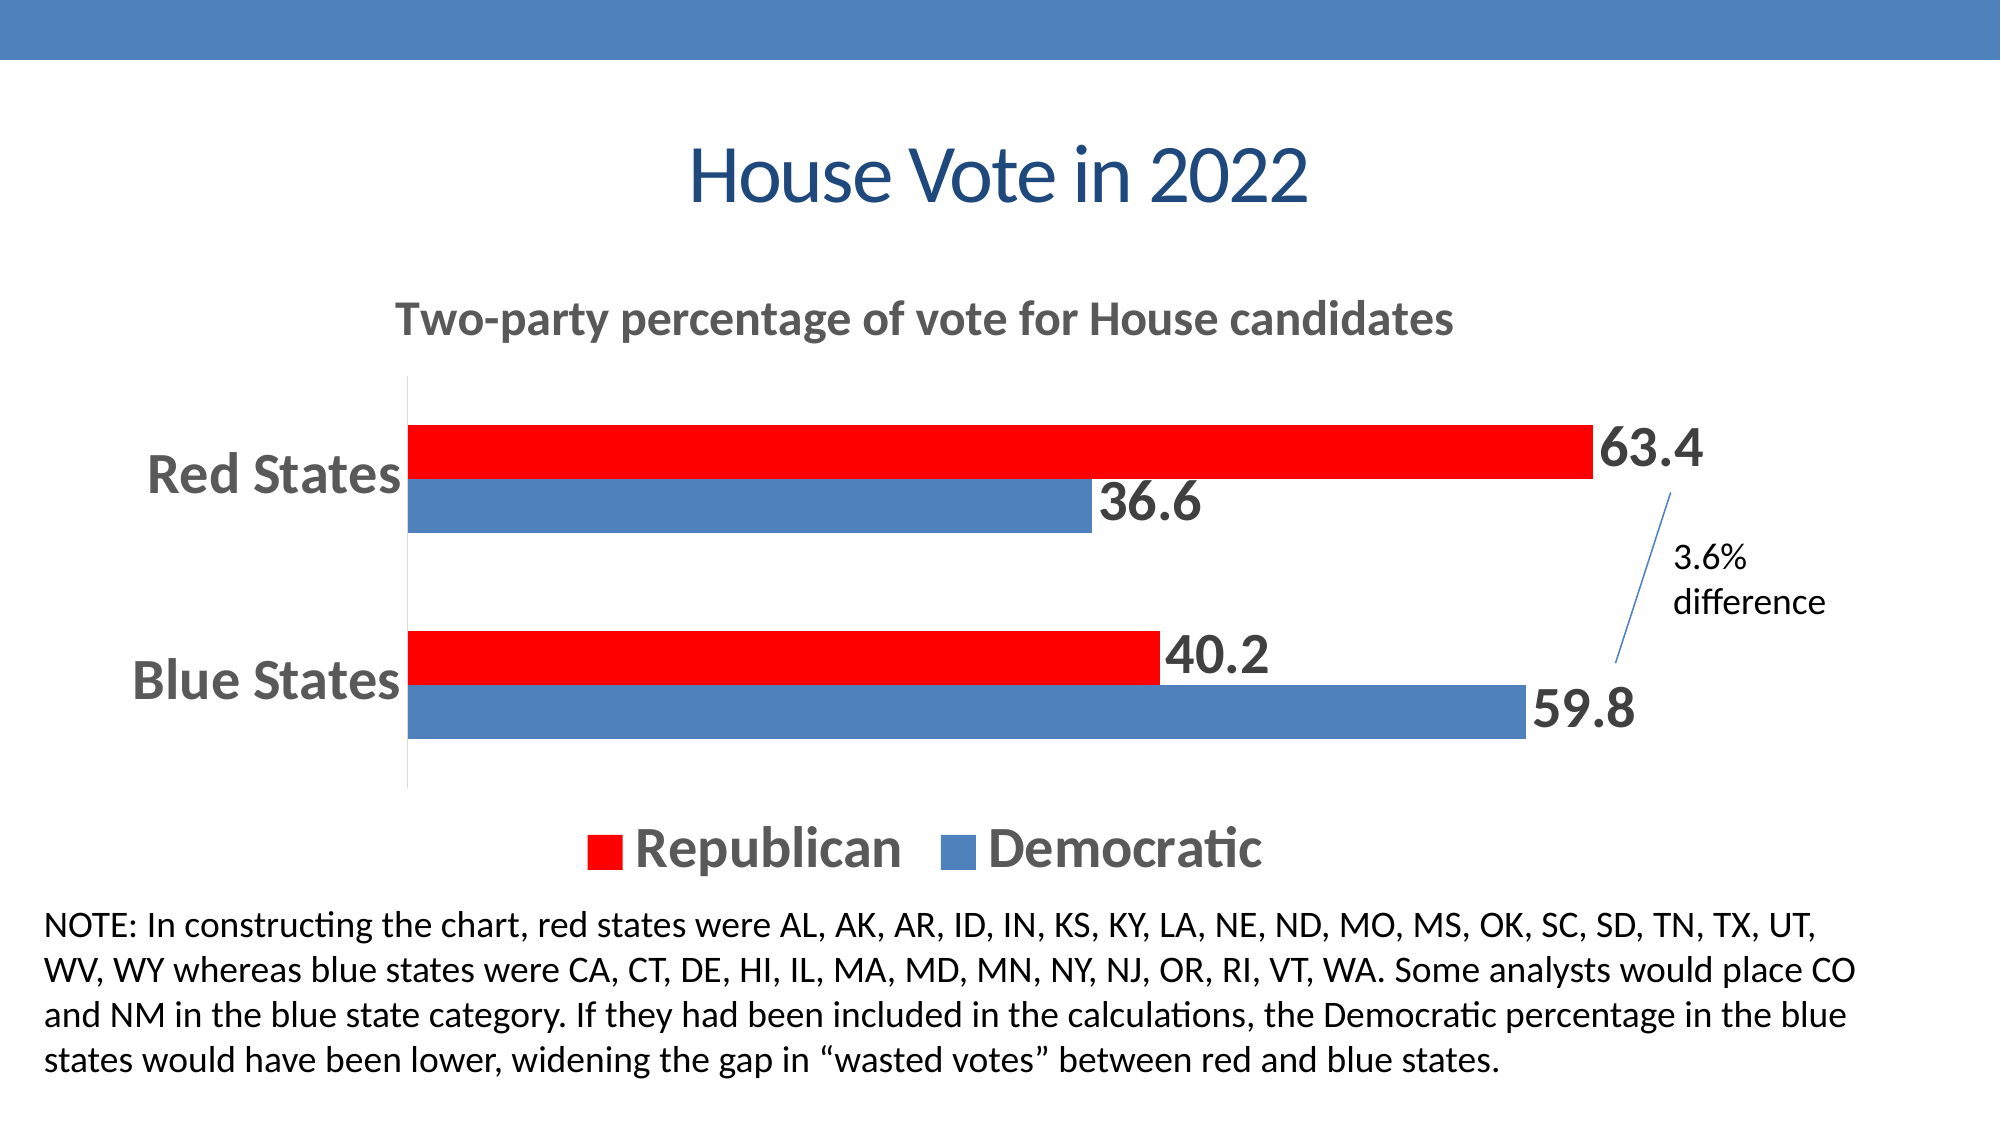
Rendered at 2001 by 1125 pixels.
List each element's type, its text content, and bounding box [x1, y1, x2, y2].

text_box NOTE: In constructing the chart, red states were AL, AK, AR, ID, IN, KS, KY, LA, NE, ND, MO, MS, OK, SC, SD, TN, TX, UT, WV, WY whereas blue states were CA, CT, DE, HI, IL, MA, MD, MN, NY, NJ, OR, RI, VT, WA. Some analysts would place CO and NM in the blue state category. If they had been included in the calculations, the Democratic percentage in the blue states would have been lower, widening the gap in “wasted votes” between red and blue states. [29, 893, 1900, 1088]
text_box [1615, 492, 1671, 664]
chart [99, 262, 1751, 894]
title House Vote in 2022 [99, 87, 1900, 250]
text_box 3.6% difference [1760, 524, 1842, 630]
